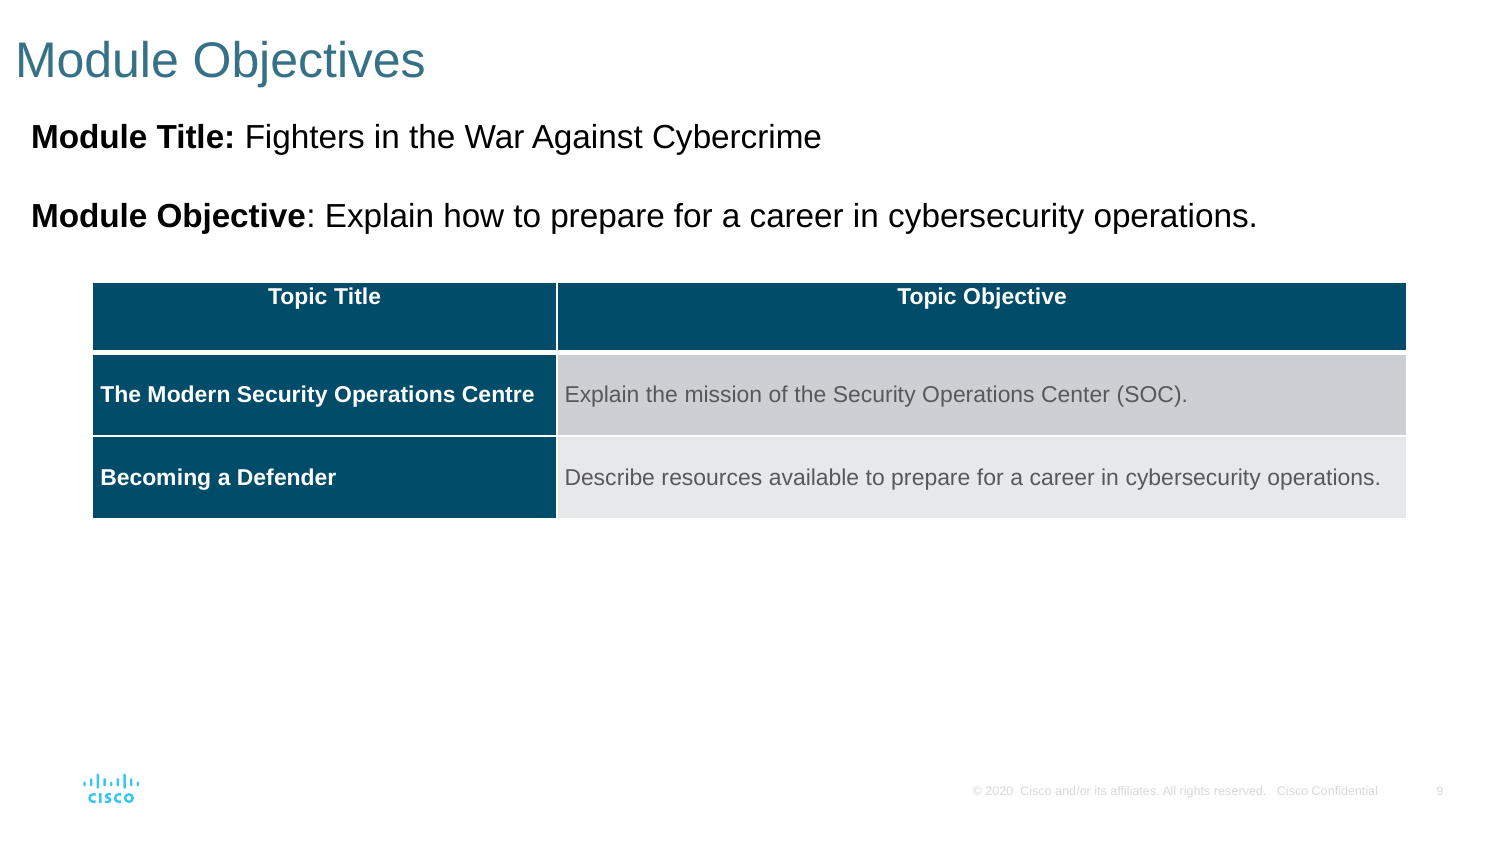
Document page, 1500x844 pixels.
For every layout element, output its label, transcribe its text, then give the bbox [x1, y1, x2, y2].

title Module Objectives [0, 6, 1500, 108]
list Module Title: Fighters in the War Against Cybercrime Module Objective: Explain how to prepare for a career in cybersecurity operations. [16, 107, 1449, 244]
table_cell Explain the mission of the Security Operations Center (SOC). [558, 355, 1406, 435]
table_header Topic Objective [558, 283, 1406, 350]
table_header Topic Title [93, 283, 556, 350]
table_cell Describe resources available to prepare for a career in cybersecurity operations. [558, 437, 1406, 518]
table_cell The Modern Security Operations Centre [93, 355, 556, 435]
table_cell Becoming a Defender [93, 437, 556, 518]
